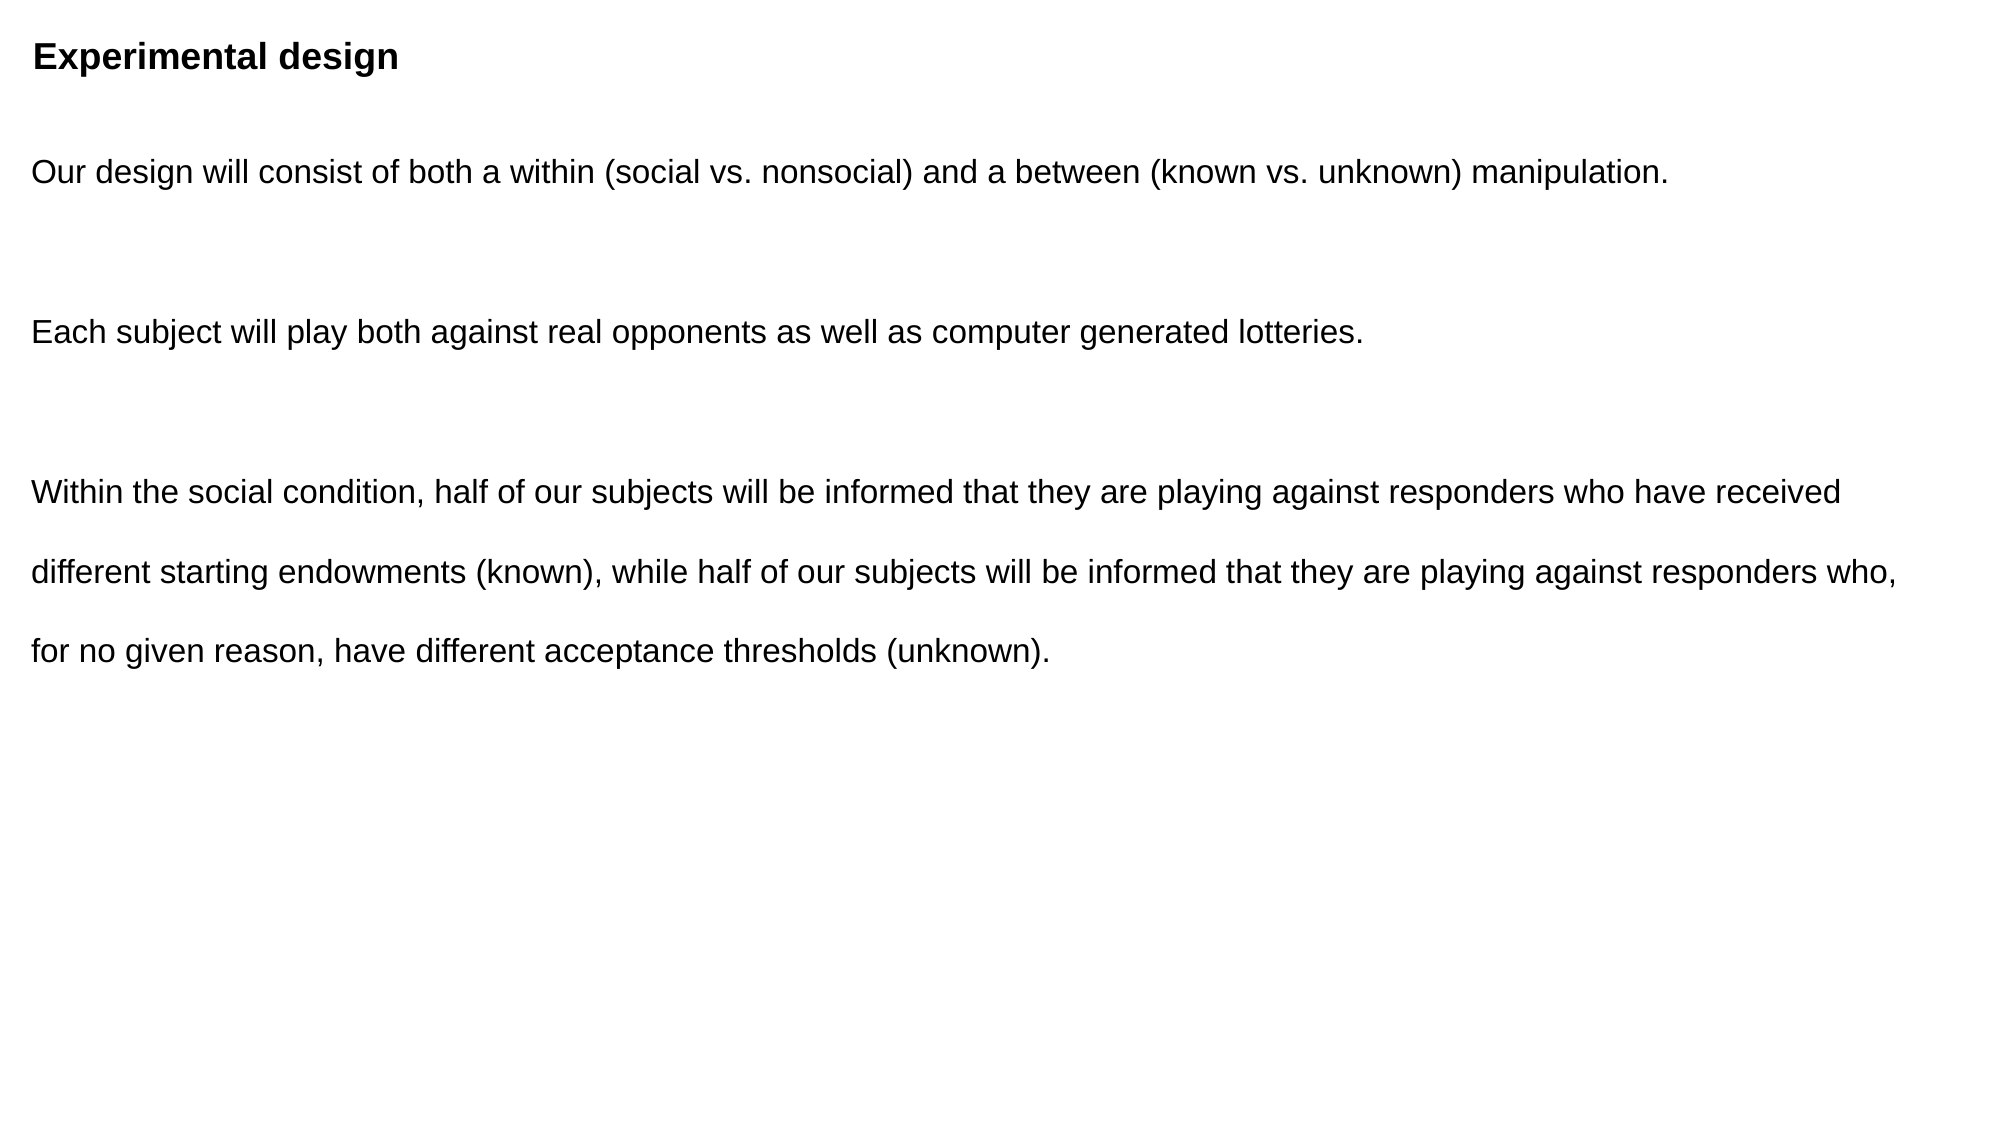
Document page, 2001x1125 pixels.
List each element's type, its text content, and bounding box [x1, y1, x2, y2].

text_box Experimental design [18, 24, 415, 85]
text_box Our design will consist of both a within (social vs. nonsocial) and a between (known vs. unknown) manipulation. Each subject will play both against real opponents as well as computer generated lotteries. Within the social condition, half of our subjects will be informed that they are playing against responders who have received different starting endowments (known), while half of our subjects will be informed that they are playing against responders who, for no given reason, have different acceptance thresholds (unknown). [16, 103, 1940, 837]
